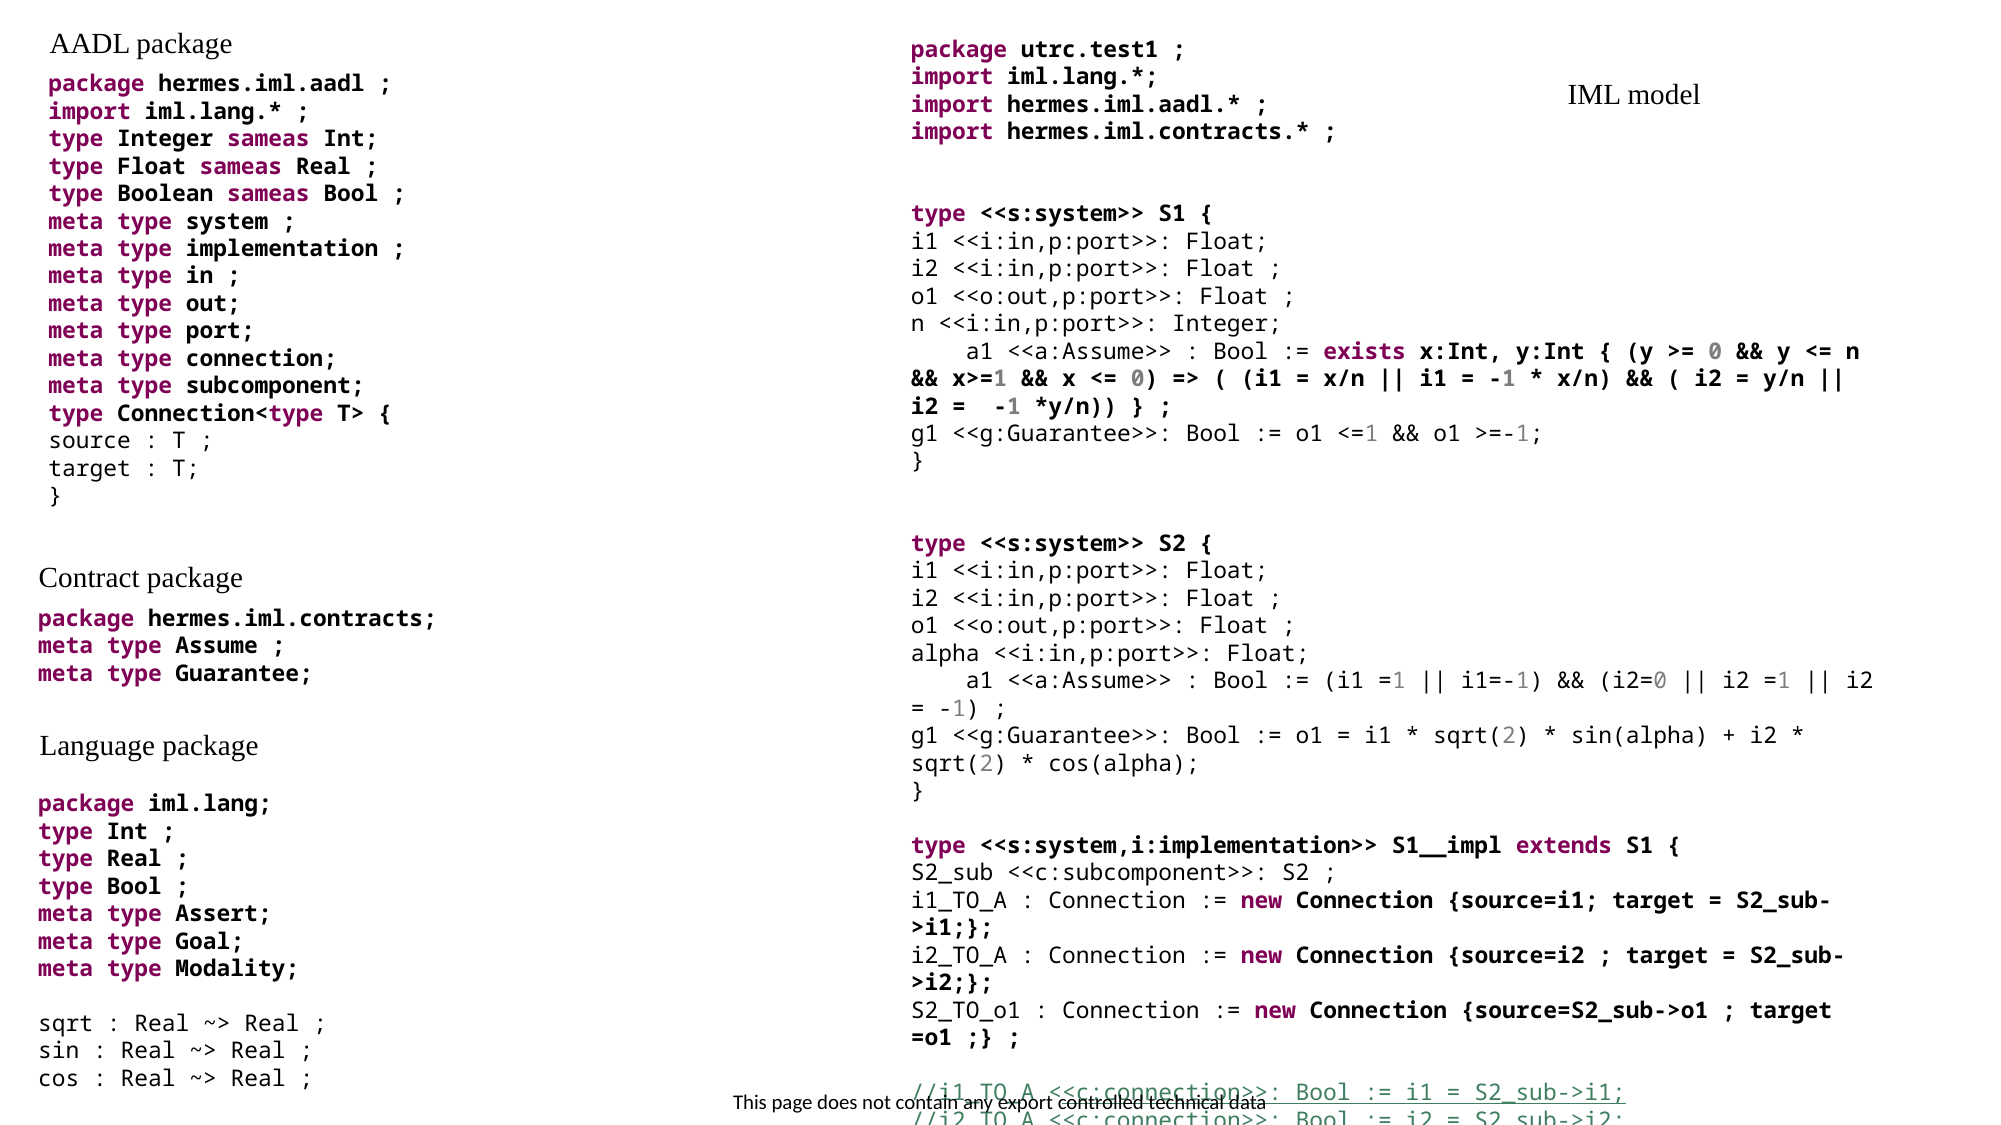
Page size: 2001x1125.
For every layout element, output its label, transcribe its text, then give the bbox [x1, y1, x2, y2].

text_box Language package [24, 719, 274, 769]
text_box IML model [1553, 67, 1716, 118]
text_box package hermes.iml.aadl ; import iml.lang.* ; type Integer sameas Int; type Float sameas Real ; type Boolean sameas Bool ; meta type system ; meta type implementation ; meta type in ; meta type out; meta type port; meta type connection; meta type subcomponent; type Connection<type T> { source : T ; target : T; } [33, 61, 896, 516]
text_box Contract package [23, 550, 259, 601]
text_box This page does not contain any export controlled technical data [718, 1081, 1282, 1121]
text_box package utrc.test1 ; import iml.lang.*; import hermes.iml.aadl.* ; import hermes.iml.contracts.* ; type <<s:system>> S1 { i1 <<i:in,p:port>>: Float; i2 <<i:in,p:port>>: Float ; o1 <<o:out,p:port>>: Float ; n <<i:in,p:port>>: Integer; a1 <<a:Assume>> : Bool := exists x:Int, y:Int { (y >= 0 && y <= n && x>=1 && x <= 0) => ( (i1 = x/n || i1 = -1 * x/n) && ( i2 = y/n || i2 = -1 *y/n)) } ; g1 <<g:Guarantee>>: Bool := o1 <=1 && o1 >=-1; } type <<s:system>> S2 { i1 <<i:in,p:port>>: Float; i2 <<i:in,p:port>>: Float ; o1 <<o:out,p:port>>: Float ; alpha <<i:in,p:port>>: Float; a1 <<a:Assume>> : Bool := (i1 =1 || i1=-1) && (i2=0 || i2 =1 || i2 = -1) ; g1 <<g:Guarantee>>: Bool := o1 = i1 * sqrt(2) * sin(alpha) + i2 * sqrt(2) * cos(alpha); } type <<s:system,i:implementation>> S1__impl extends S1 { S2_sub <<c:subcomponent>>: S2 ; i1_TO_A : Connection := new Connection {source=i1; target = S2_sub->i1;}; i2_TO_A : Connection := new Connection {source=i2 ; target = S2_sub->i2;}; S2_TO_o1 : Connection := new Connection {source=S2_sub->o1 ; target =o1 ;} ; //i1_TO_A <<c:connection>>: Bool := i1 = S2_sub->i1; //i2_TO_A <<c:connection>>: Bool := i2 = S2_sub->i2; //S2_TO_o1 <<c:connection>>: Bool := S2_sub->o1 = o1 ; } [896, 26, 1896, 1125]
text_box package hermes.iml.contracts; meta type Assume ; meta type Guarantee; [23, 596, 896, 694]
text_box AADL package [34, 17, 248, 67]
text_box package iml.lang; type Int ; type Real ; type Bool ; meta type Assert; meta type Goal; meta type Modality; sqrt : Real ~> Real ; sin : Real ~> Real ; cos : Real ~> Real ; [23, 781, 896, 1099]
